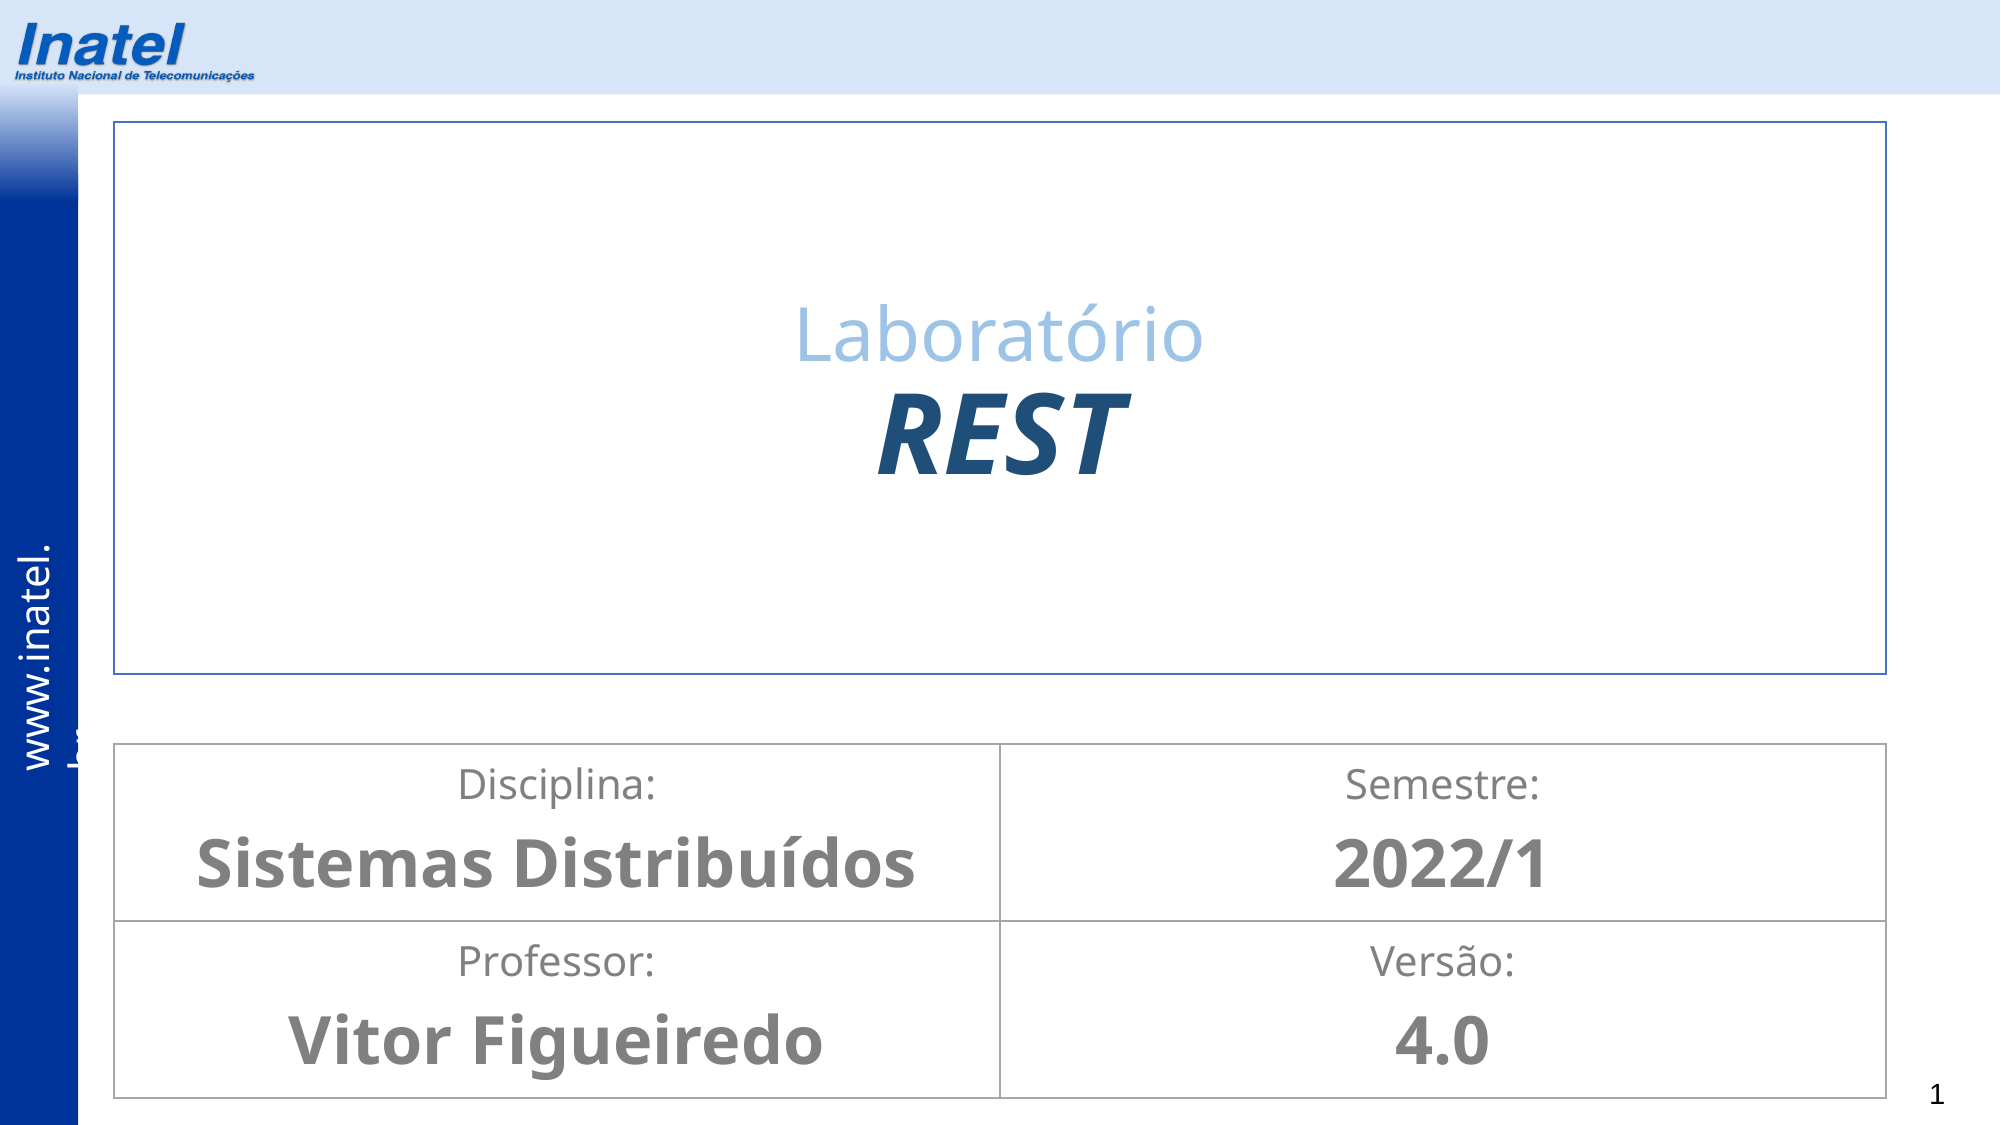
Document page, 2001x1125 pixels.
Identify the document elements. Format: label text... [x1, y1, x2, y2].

text_box Versão: 4.0 [999, 920, 1887, 1099]
text_box Disciplina: Sistemas Distribuídos [113, 743, 999, 920]
text_box Semestre: 2022/1 [999, 743, 1887, 920]
text_box Professor: Vitor Figueiredo [113, 920, 999, 1099]
picture [12, 20, 258, 85]
text_box Laboratório REST [113, 121, 1887, 675]
